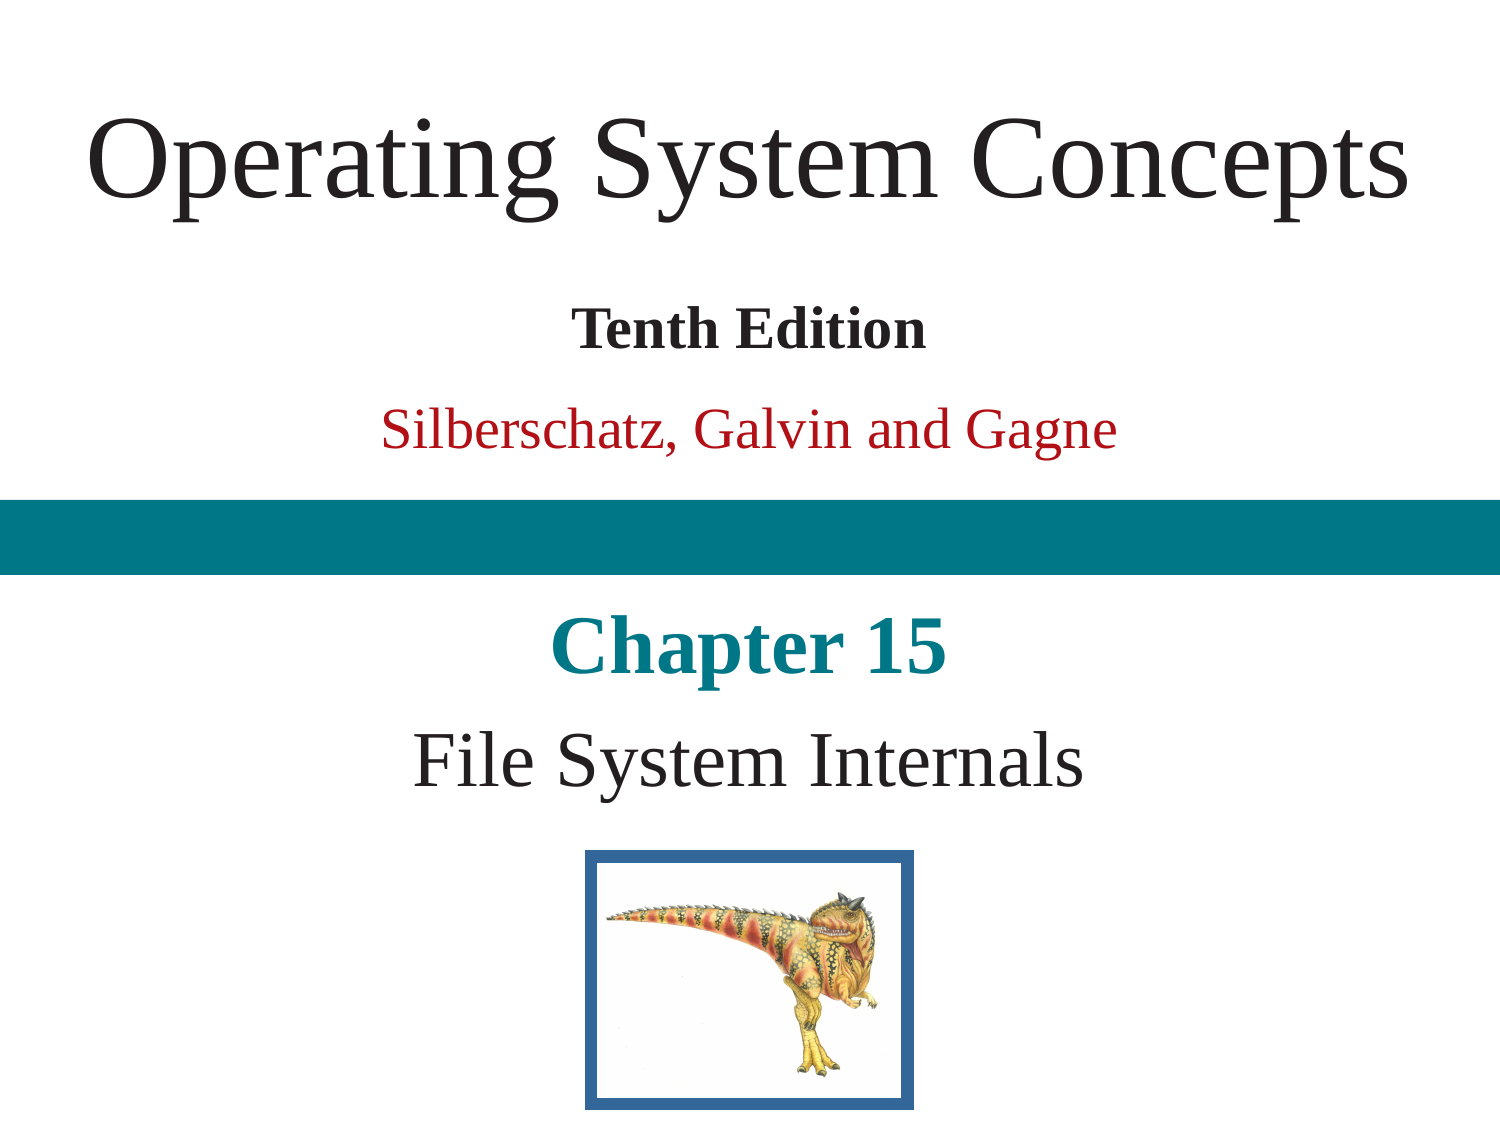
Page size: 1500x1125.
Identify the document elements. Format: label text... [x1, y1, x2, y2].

list Chapter 15 [54, 594, 1444, 692]
list Tenth Edition [54, 288, 1445, 388]
list Silberschatz, Galvin and Gagne [54, 390, 1445, 470]
subtitle File System Internals [54, 695, 1445, 827]
picture [597, 863, 901, 1098]
title Operating System Concepts [54, 87, 1445, 263]
